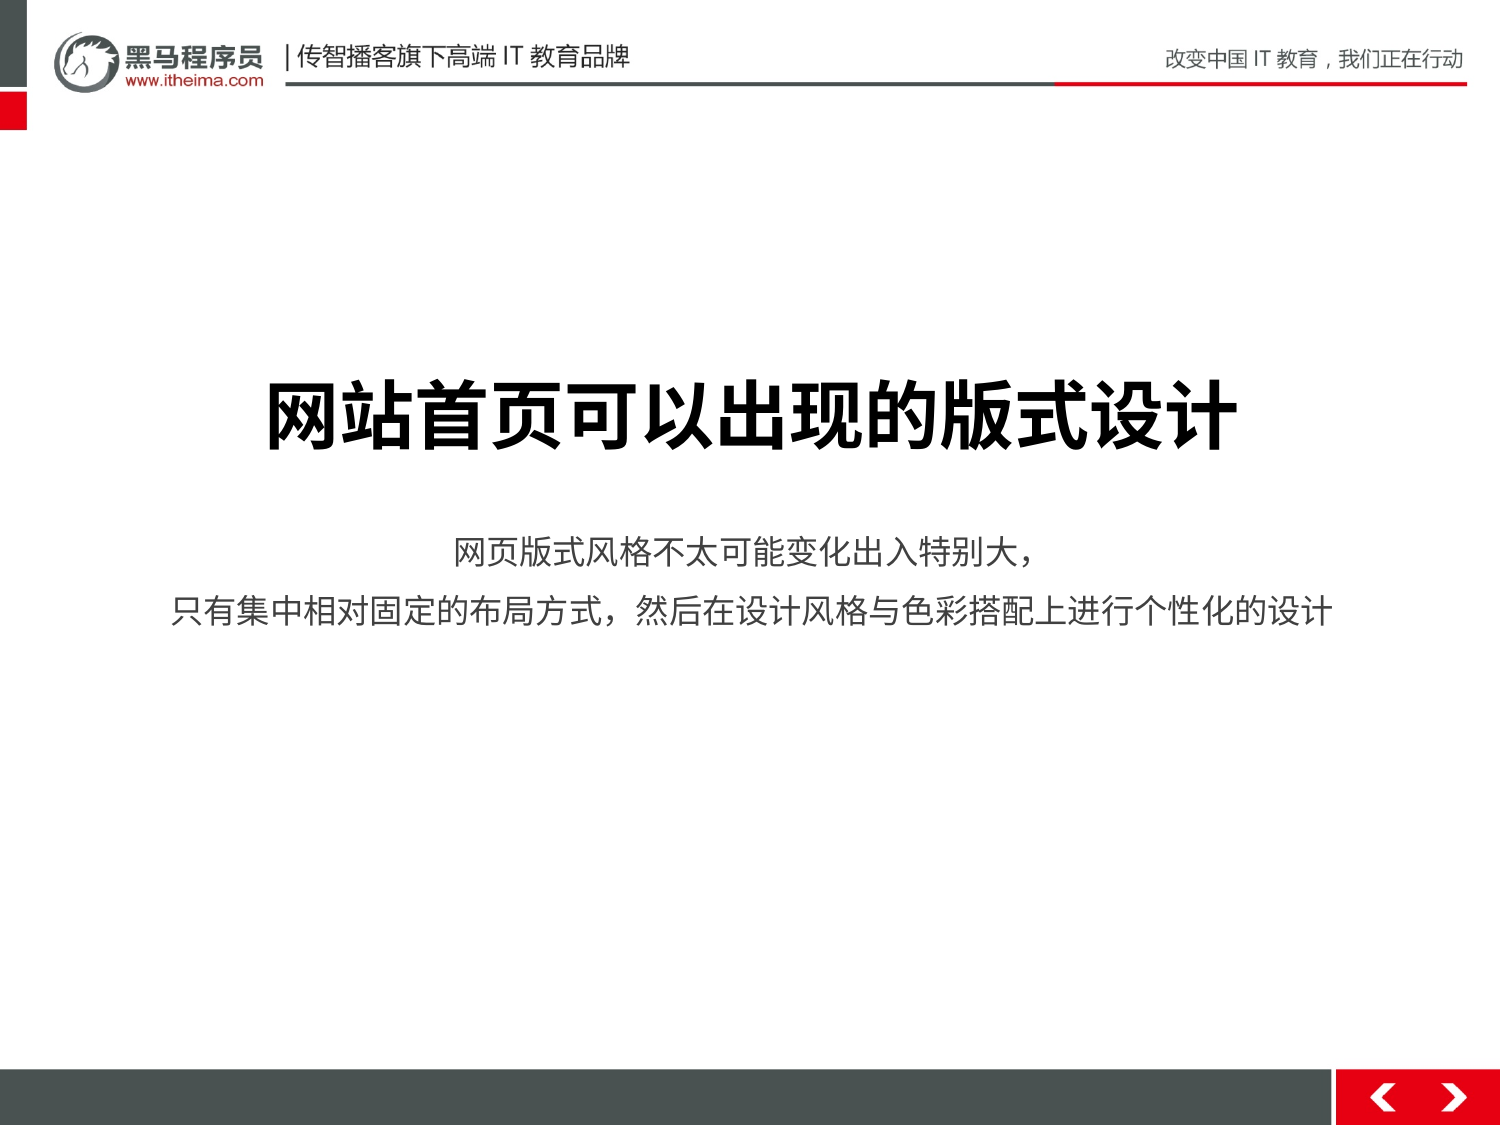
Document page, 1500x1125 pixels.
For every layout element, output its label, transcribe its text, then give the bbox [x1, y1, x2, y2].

text_box 网站首页可以出现的版式设计 [88, 361, 1417, 467]
text_box 网页版式风格不太可能变化出入特别大， 只有集中相对固定的布局方式，然后在设计风格与色彩搭配上进行个性化的设计 [37, 503, 1467, 953]
picture [0, 0, 1500, 1125]
